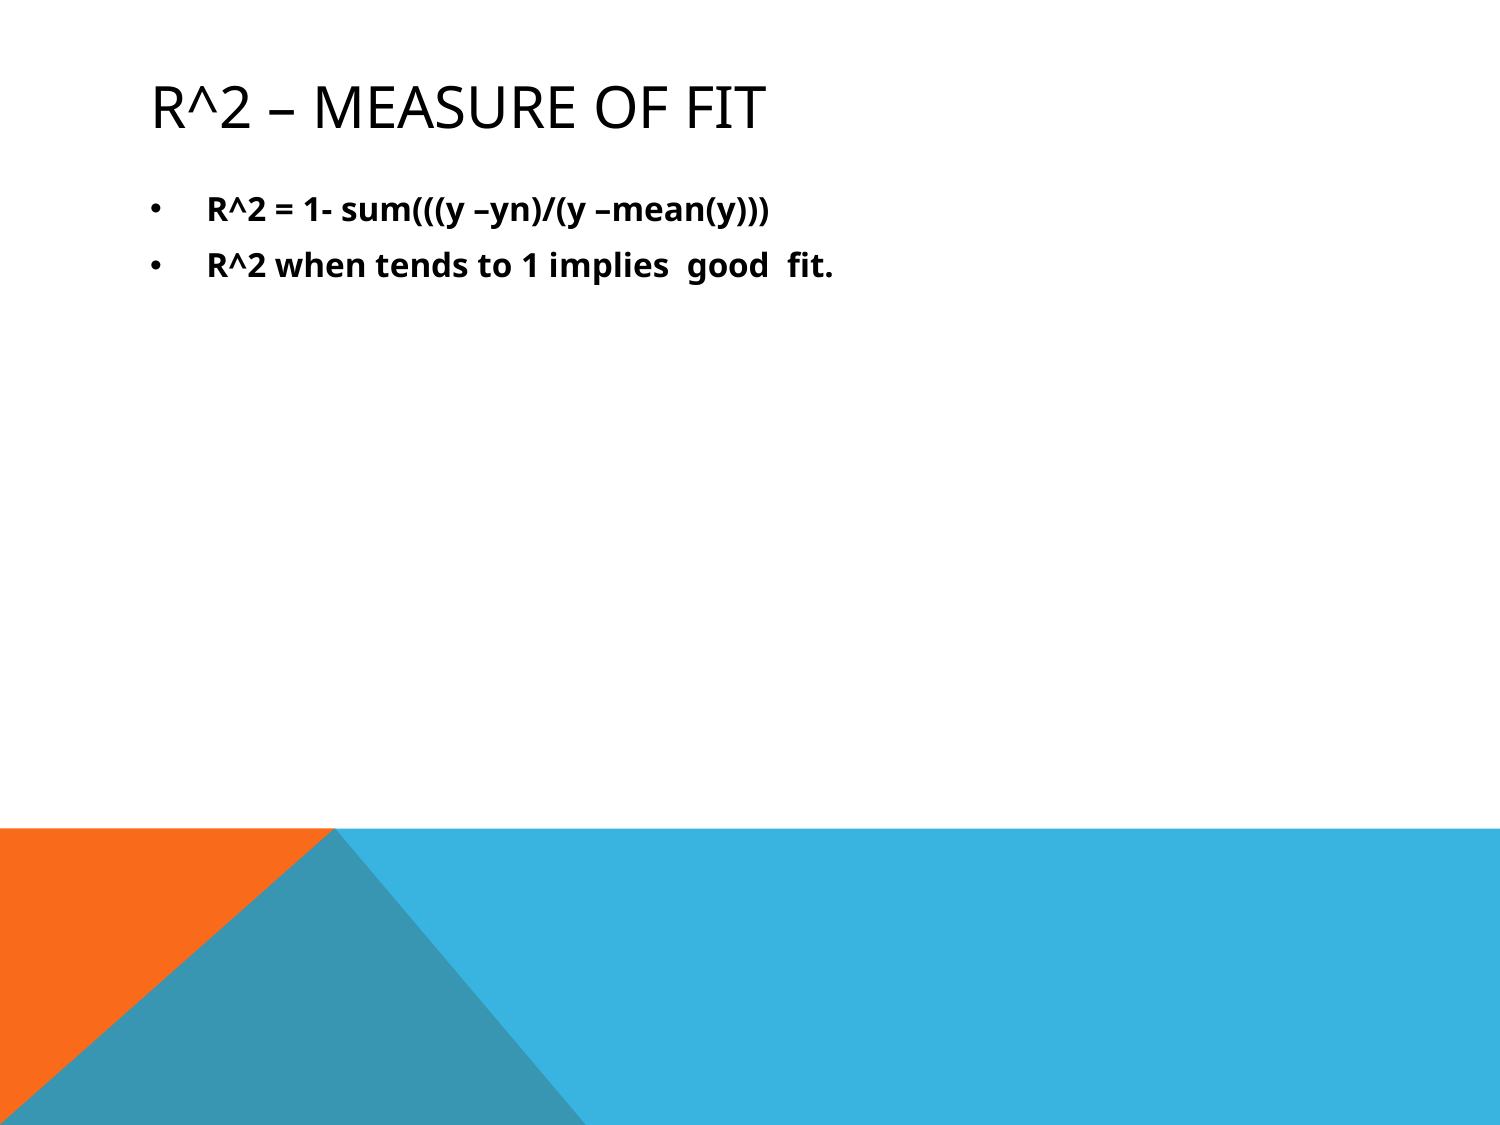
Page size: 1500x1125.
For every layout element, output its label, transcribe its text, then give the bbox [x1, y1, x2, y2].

title R^2 – Measure of fit [135, 60, 1369, 150]
list R^2 = 1- sum(((y –yn)/(y –mean(y))) R^2 when tends to 1 implies good fit. [135, 180, 1369, 768]
